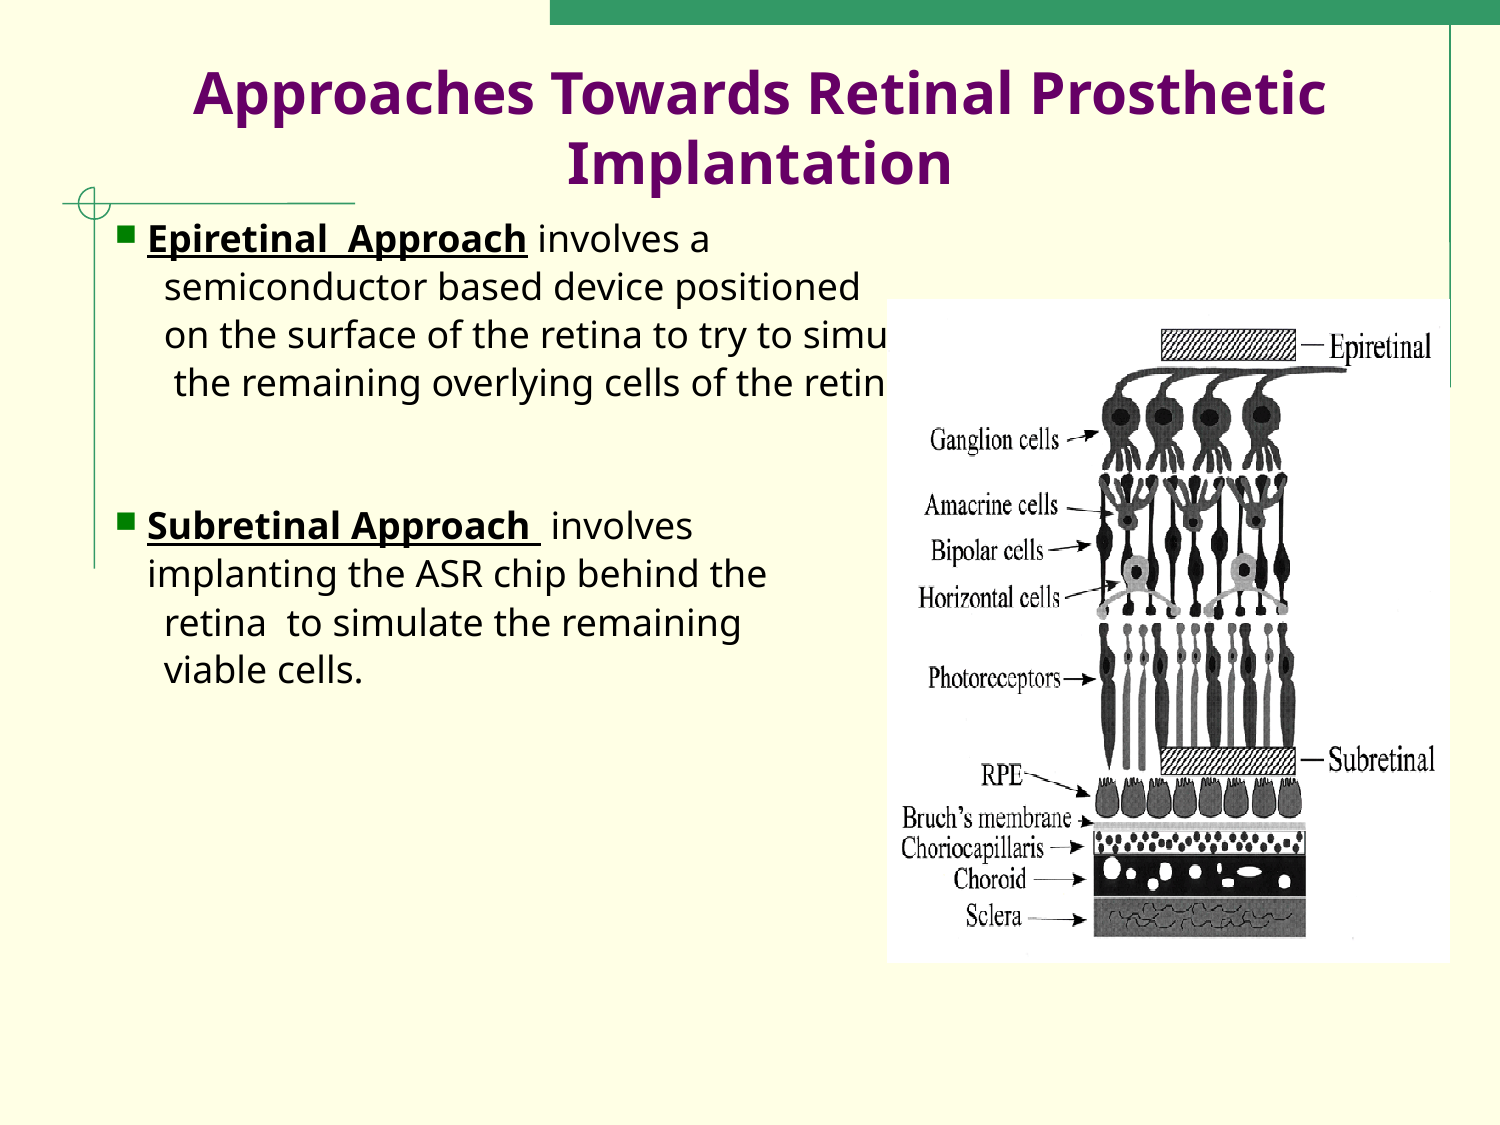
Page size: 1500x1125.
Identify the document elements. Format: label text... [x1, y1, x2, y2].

title Approaches Towards Retinal Prosthetic Implantation [52, 8, 1469, 244]
picture [887, 299, 1451, 963]
list Epiretinal Approach involves a semiconductor based device positioned on the surface of the retina to try to simulate the remaining overlying cells of the retina. Subretinal Approach involves implanting the ASR chip behind the retina to simulate the remaining viable cells. [99, 212, 1450, 988]
